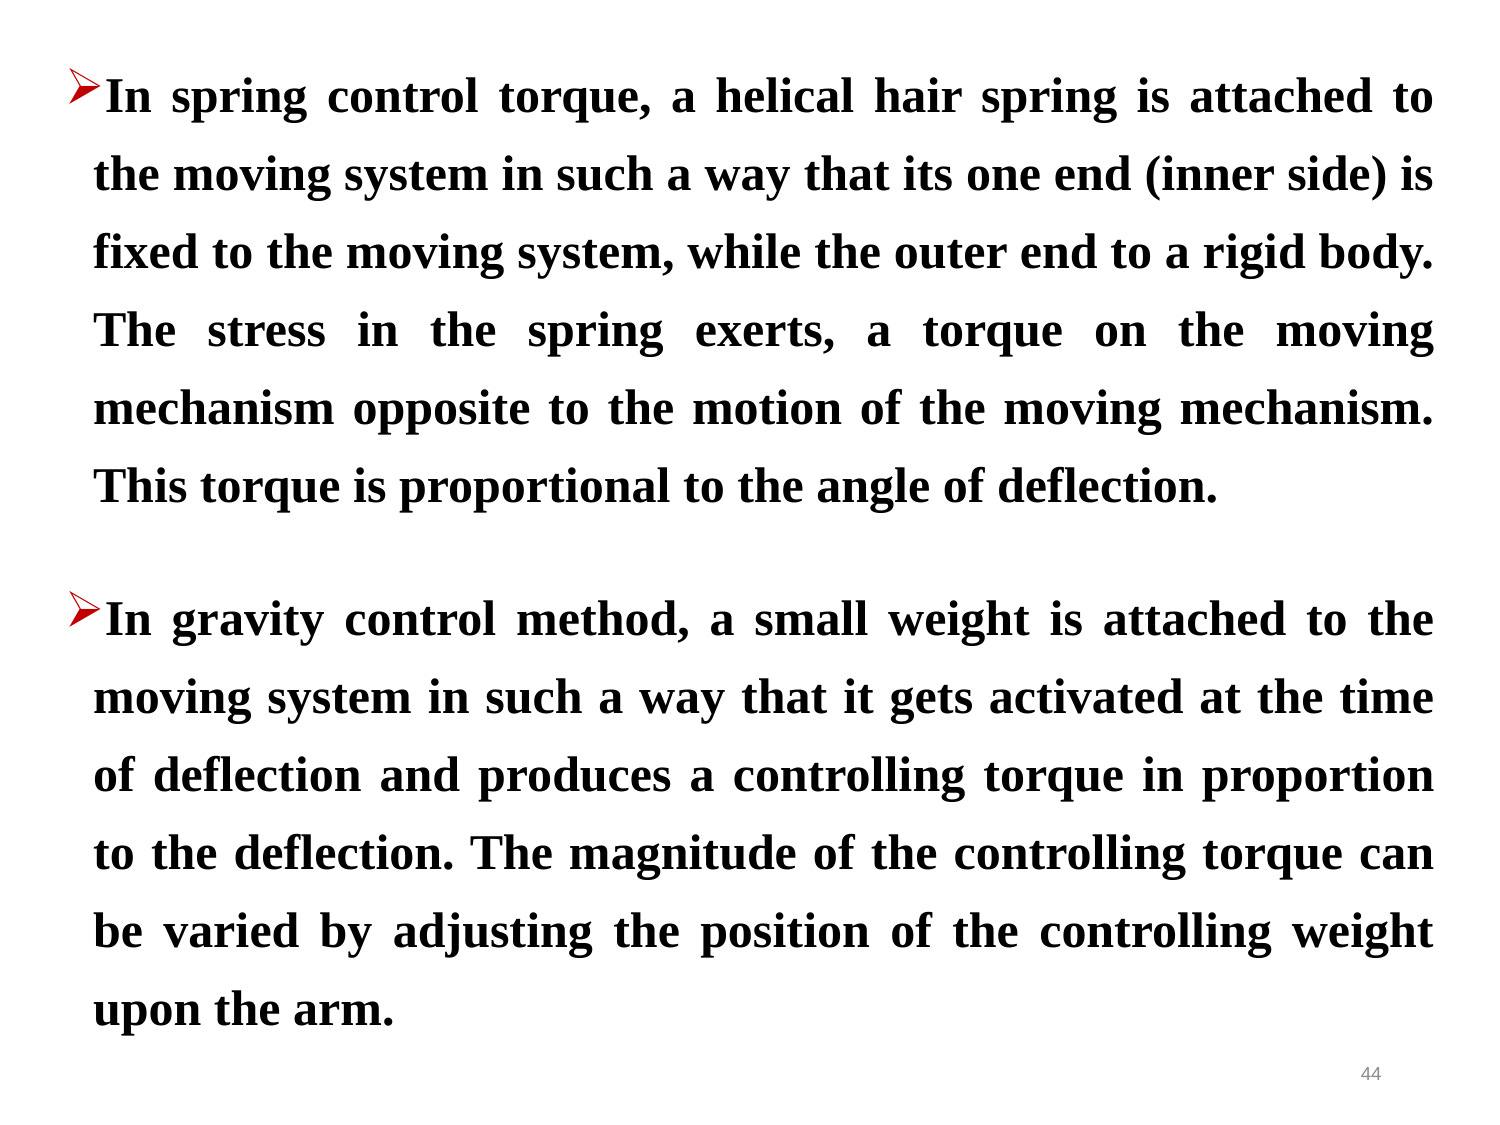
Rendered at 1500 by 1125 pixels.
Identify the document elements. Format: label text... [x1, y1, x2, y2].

list In spring control torque, a helical hair spring is attached to the moving system in such a way that its one end (inner side) is fixed to the moving system, while the outer end to a rigid body. The stress in the spring exerts, a torque on the moving mechanism opposite to the motion of the moving mechanism. This torque is proportional to the angle of deflection. In gravity control method, a small weight is attached to the moving system in such a way that it gets activated at the time of deflection and produces a controlling torque in proportion to the deflection. The magnitude of the controlling torque can be varied by adjusting the position of the controlling weight upon the arm. [50, 37, 1450, 863]
slide_number 44 [1059, 1042, 1397, 1103]
